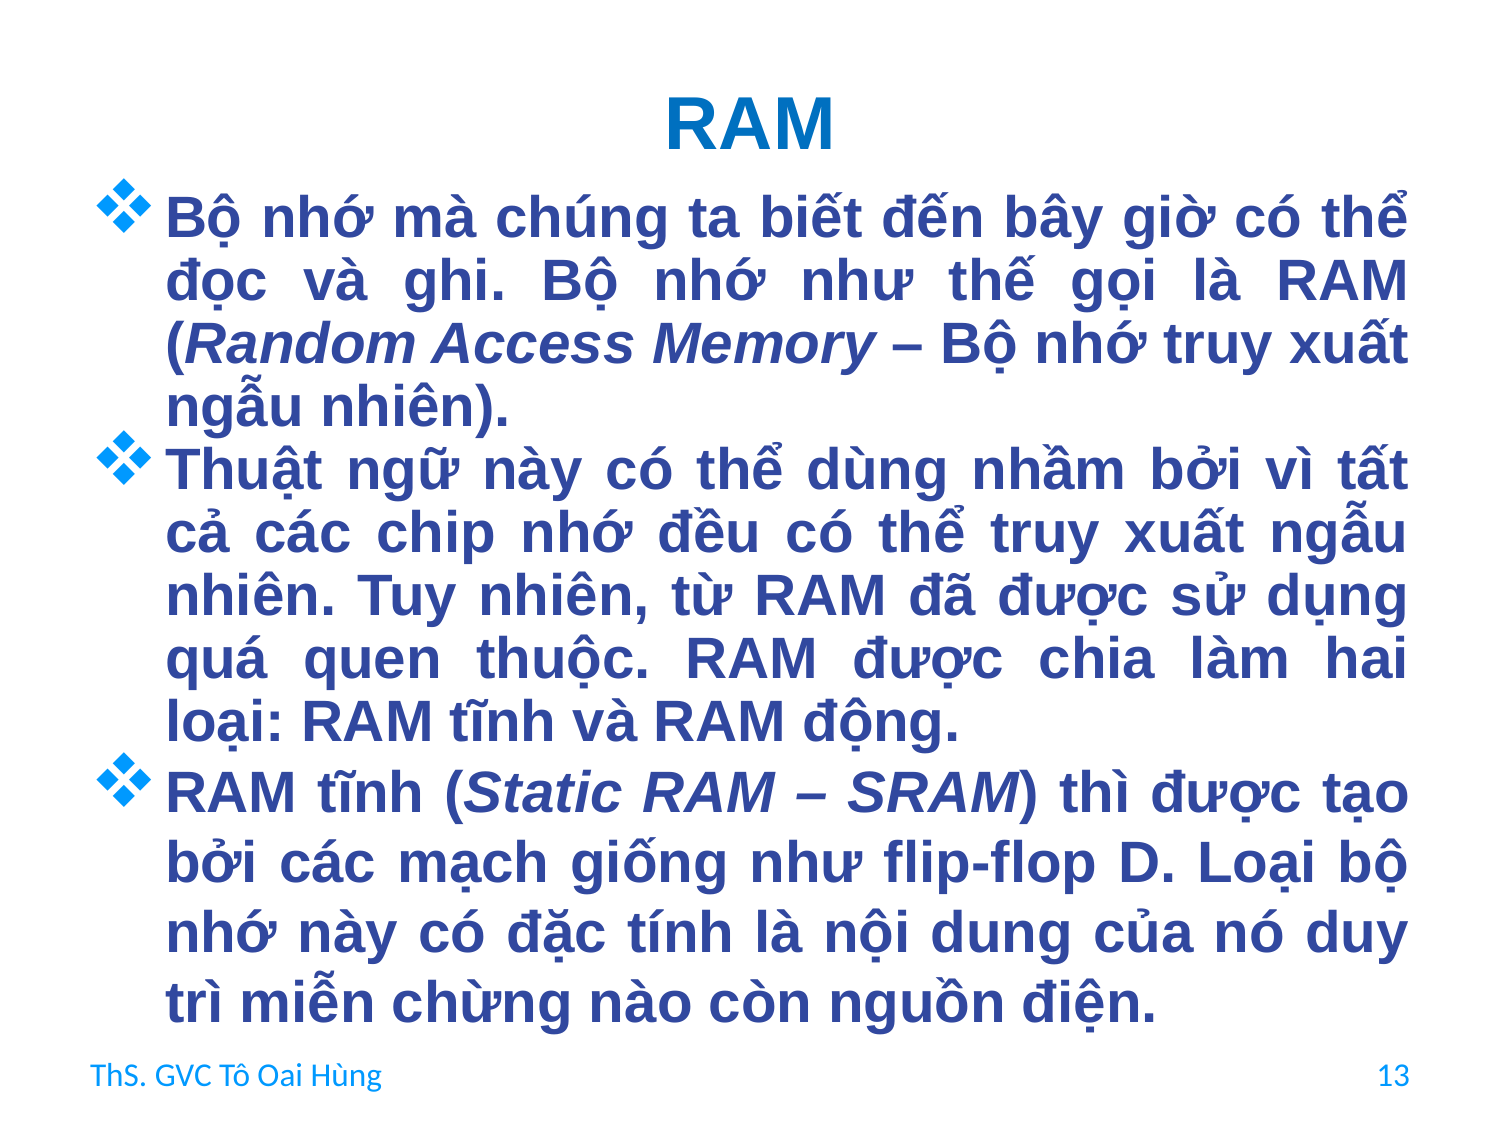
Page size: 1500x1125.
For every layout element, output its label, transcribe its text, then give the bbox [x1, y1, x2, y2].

list Bộ nhớ mà chúng ta biết đến bây giờ có thể đọc và ghi. Bộ nhớ như thế gọi là RAM (Random Access Memory – Bộ nhớ truy xuất ngẫu nhiên). Thuật ngữ này có thể dùng nhầm bởi vì tất cả các chip nhớ đều có thể truy xuất ngẫu nhiên. Tuy nhiên, từ RAM đã được sử dụng quá quen thuộc. RAM được chia làm hai loại: RAM tĩnh và RAM động. RAM tĩnh (Static RAM – SRAM) thì được tạo bởi các mạch giống như flip-flop D. Loại bộ nhớ này có đặc tính là nội dung của nó duy trì miễn chừng nào còn nguồn điện. [75, 179, 1425, 1050]
title RAM [75, 60, 1425, 179]
slide_number 13 [1074, 1042, 1425, 1103]
slide_number ThS. GVC Tô Oai Hùng [75, 1042, 425, 1103]
